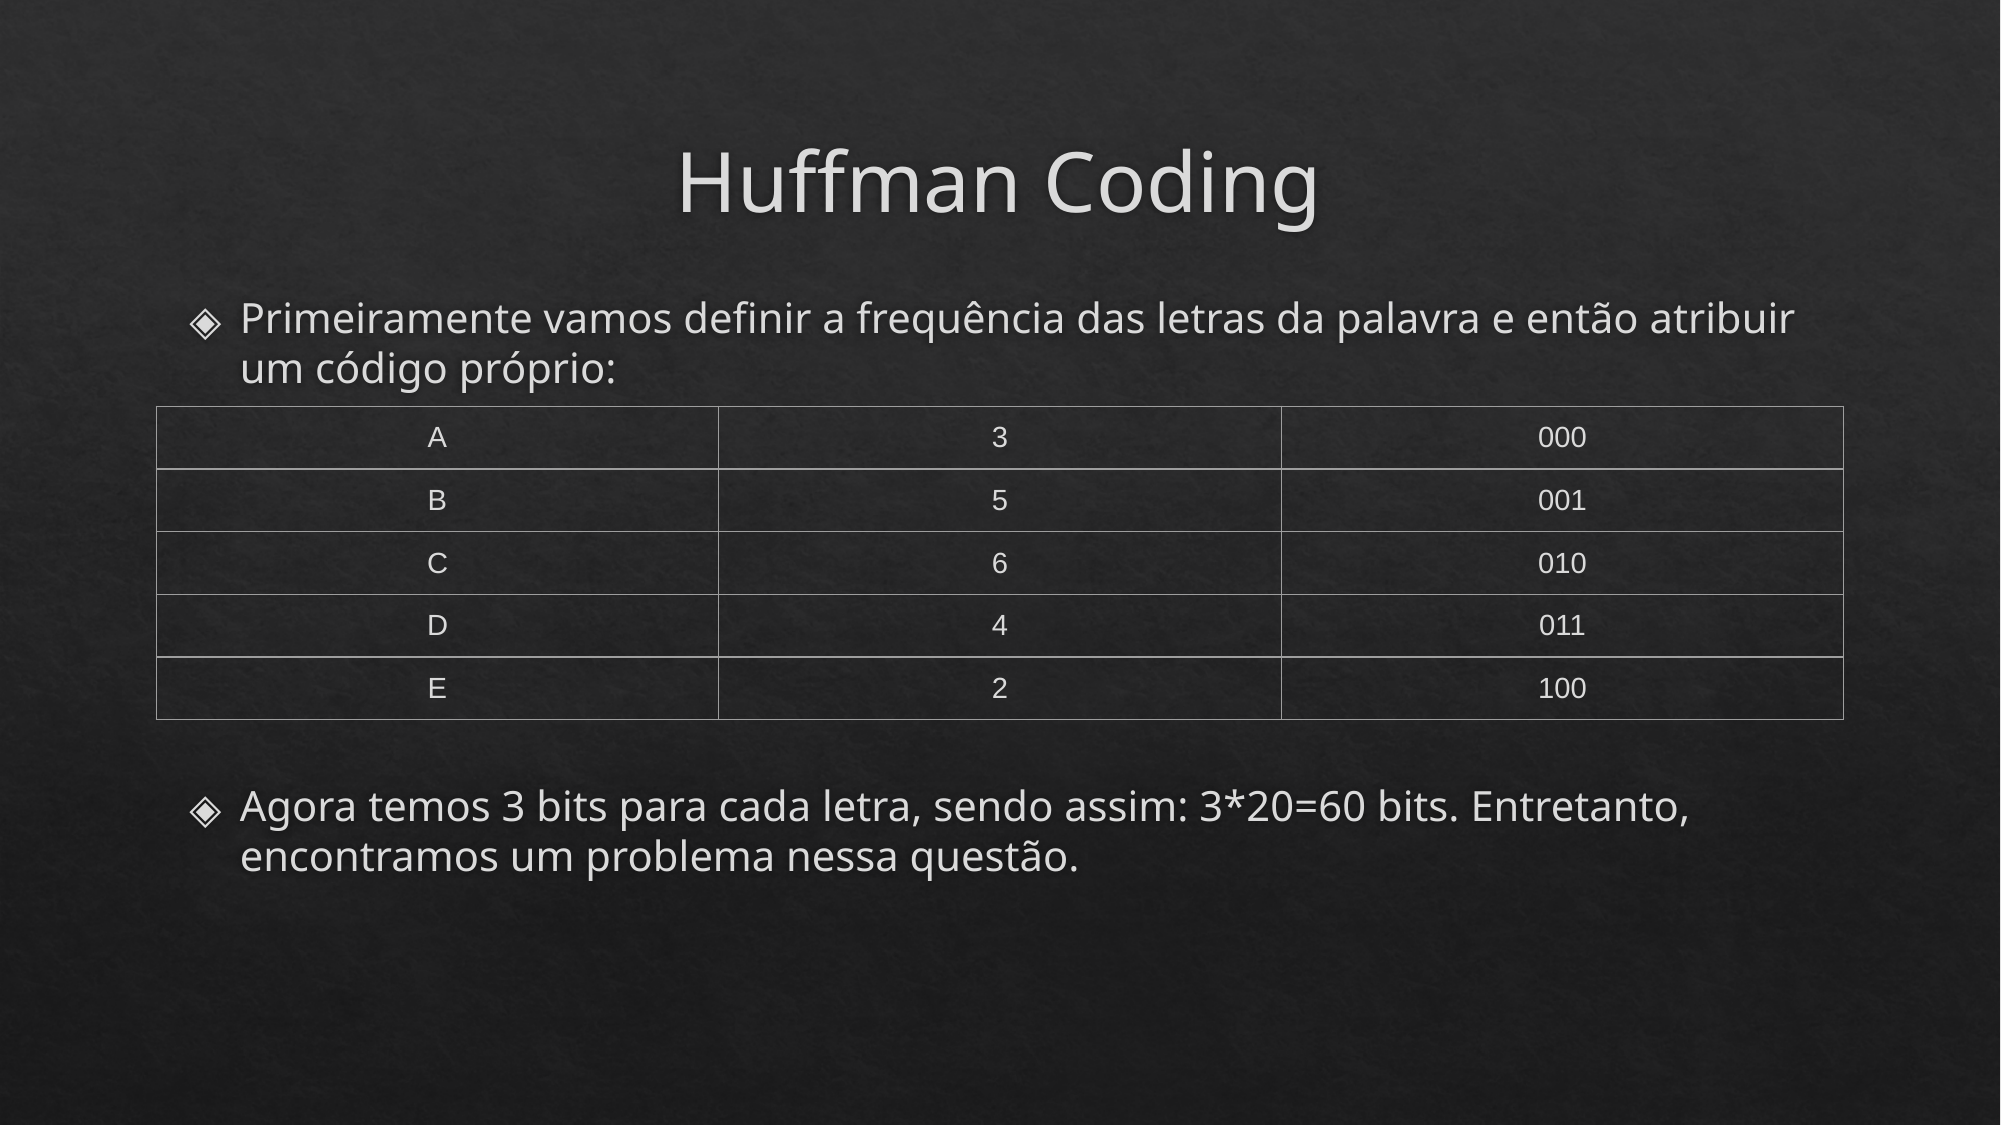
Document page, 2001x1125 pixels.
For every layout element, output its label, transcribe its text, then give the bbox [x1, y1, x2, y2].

picture [0, 0, 2001, 1125]
table_cell E [157, 658, 718, 719]
table_cell D [157, 595, 718, 656]
table_cell C [157, 532, 718, 594]
title Huffman Coding [149, 99, 1849, 260]
table_cell B [157, 470, 718, 531]
table_cell 010 [1282, 532, 1843, 594]
table_cell 6 [719, 532, 1281, 594]
table_header 3 [719, 407, 1281, 468]
table_cell 5 [719, 470, 1281, 531]
table_cell 2 [719, 658, 1281, 719]
table_cell 100 [1282, 658, 1843, 719]
list Primeiramente vamos definir a frequência das letras da palavra e então atribuir um código próprio: Agora temos 3 bits para cada letra, sendo assim: 3*20=60 bits. Entretanto, encontramos um problema nessa questão. [149, 284, 1849, 950]
table_cell 4 [719, 595, 1281, 656]
table_header 000 [1282, 407, 1843, 468]
table_header A [157, 407, 718, 468]
table_cell 011 [1282, 595, 1843, 656]
table_cell 001 [1282, 470, 1843, 531]
